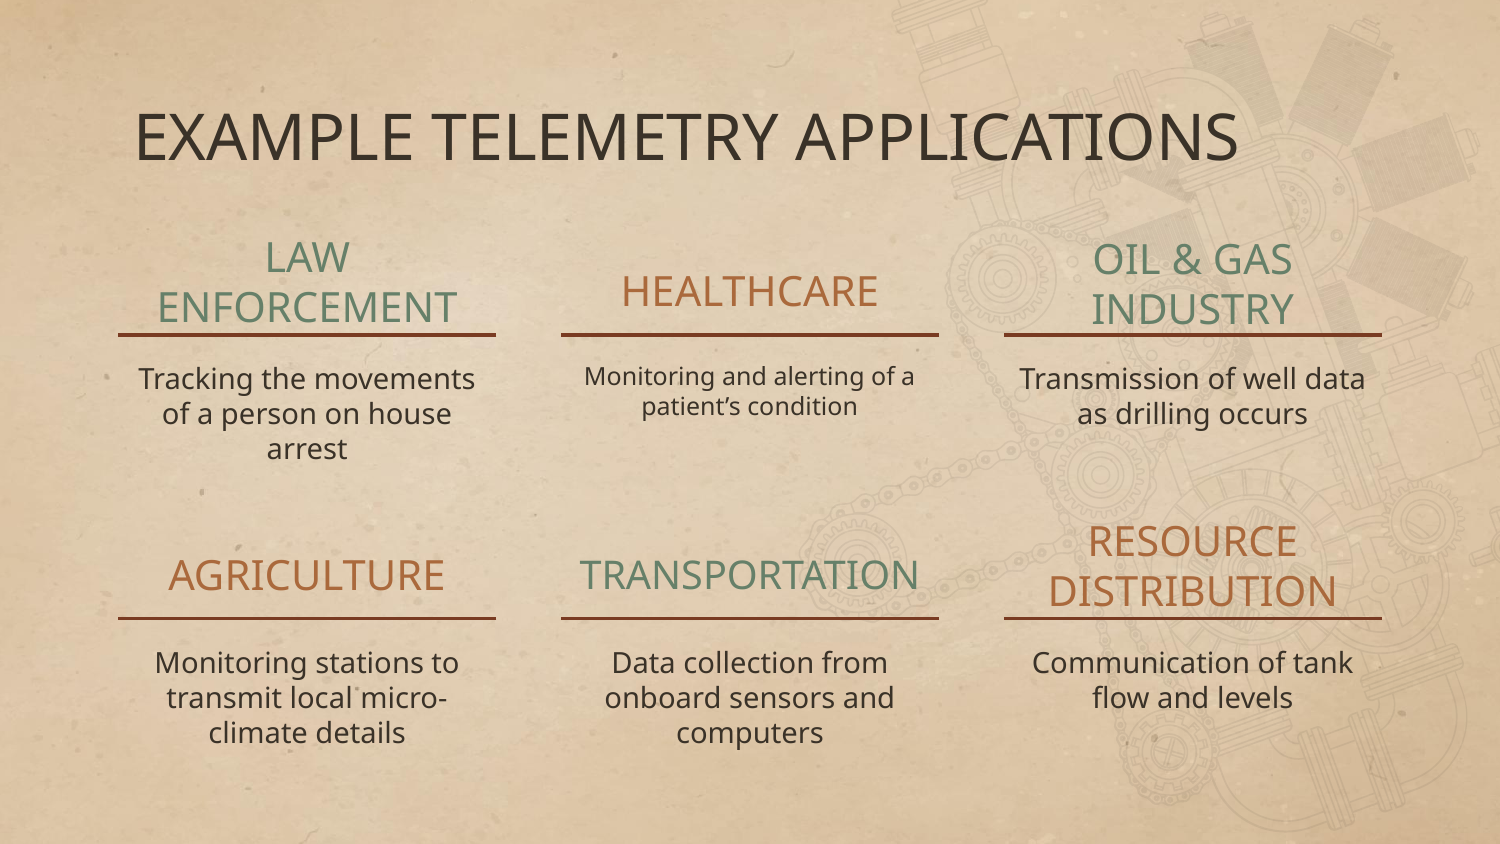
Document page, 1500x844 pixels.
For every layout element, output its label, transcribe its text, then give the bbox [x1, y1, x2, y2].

subtitle Monitoring and alerting of a patient’s condition [560, 345, 940, 446]
title LAW ENFORCEMENT [118, 237, 497, 325]
title RESOURCE DISTRIBUTION [1003, 521, 1382, 608]
subtitle Transmission of well data as drilling occurs [1003, 345, 1382, 446]
subtitle Tracking the movements of a person on house arrest [118, 345, 497, 446]
subtitle Monitoring stations to transmit local micro-climate details [118, 629, 497, 730]
title OIL & GAS INDUSTRY [1003, 341, 1382, 345]
title AGRICULTURE [118, 530, 497, 617]
title OIL & GAS INDUSTRY [1003, 264, 1382, 334]
title EXAMPLE TELEMETRY APPLICATIONS [118, 88, 1382, 182]
subtitle Communication of tank flow and levels [1003, 629, 1382, 730]
picture [0, 0, 1500, 844]
subtitle Data collection from onboard sensors and computers [560, 629, 940, 730]
title HEALTHCARE [560, 246, 940, 333]
title TRANSPORTATION [560, 529, 940, 617]
